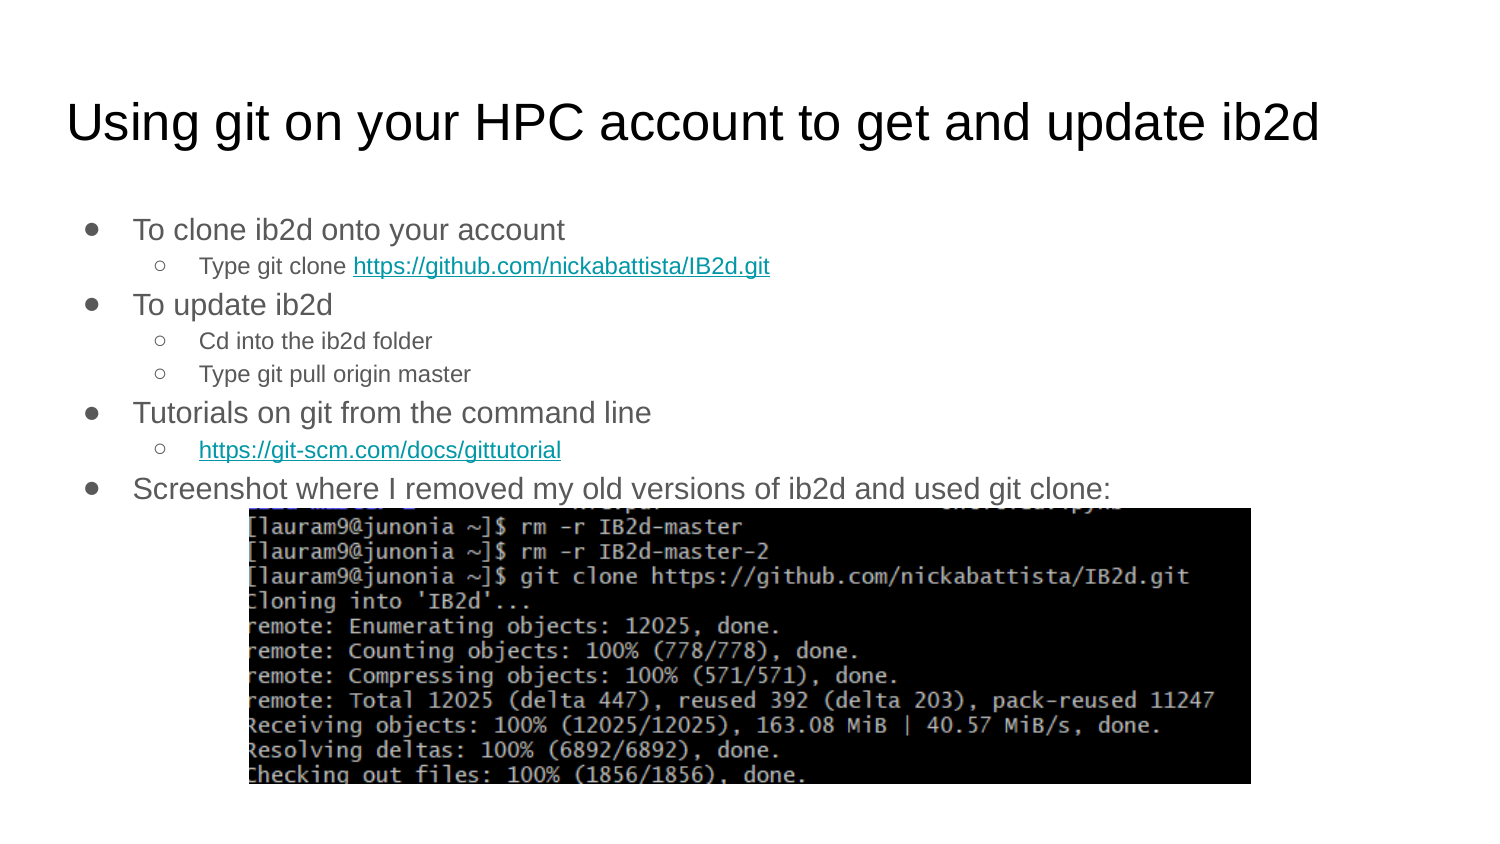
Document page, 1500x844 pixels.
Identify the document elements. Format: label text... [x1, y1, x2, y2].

picture [249, 508, 1251, 784]
title Using git on your HPC account to get and update ib2d [51, 72, 1449, 167]
list To clone ib2d onto your account Type git clone https://github.com/nickabattista/IB2d.git To update ib2d Cd into the ib2d folder Type git pull origin master Tutorials on git from the command line https://git-scm.com/docs/gittutorial Screenshot where I removed my old versions of ib2d and used git clone: [51, 189, 1449, 522]
